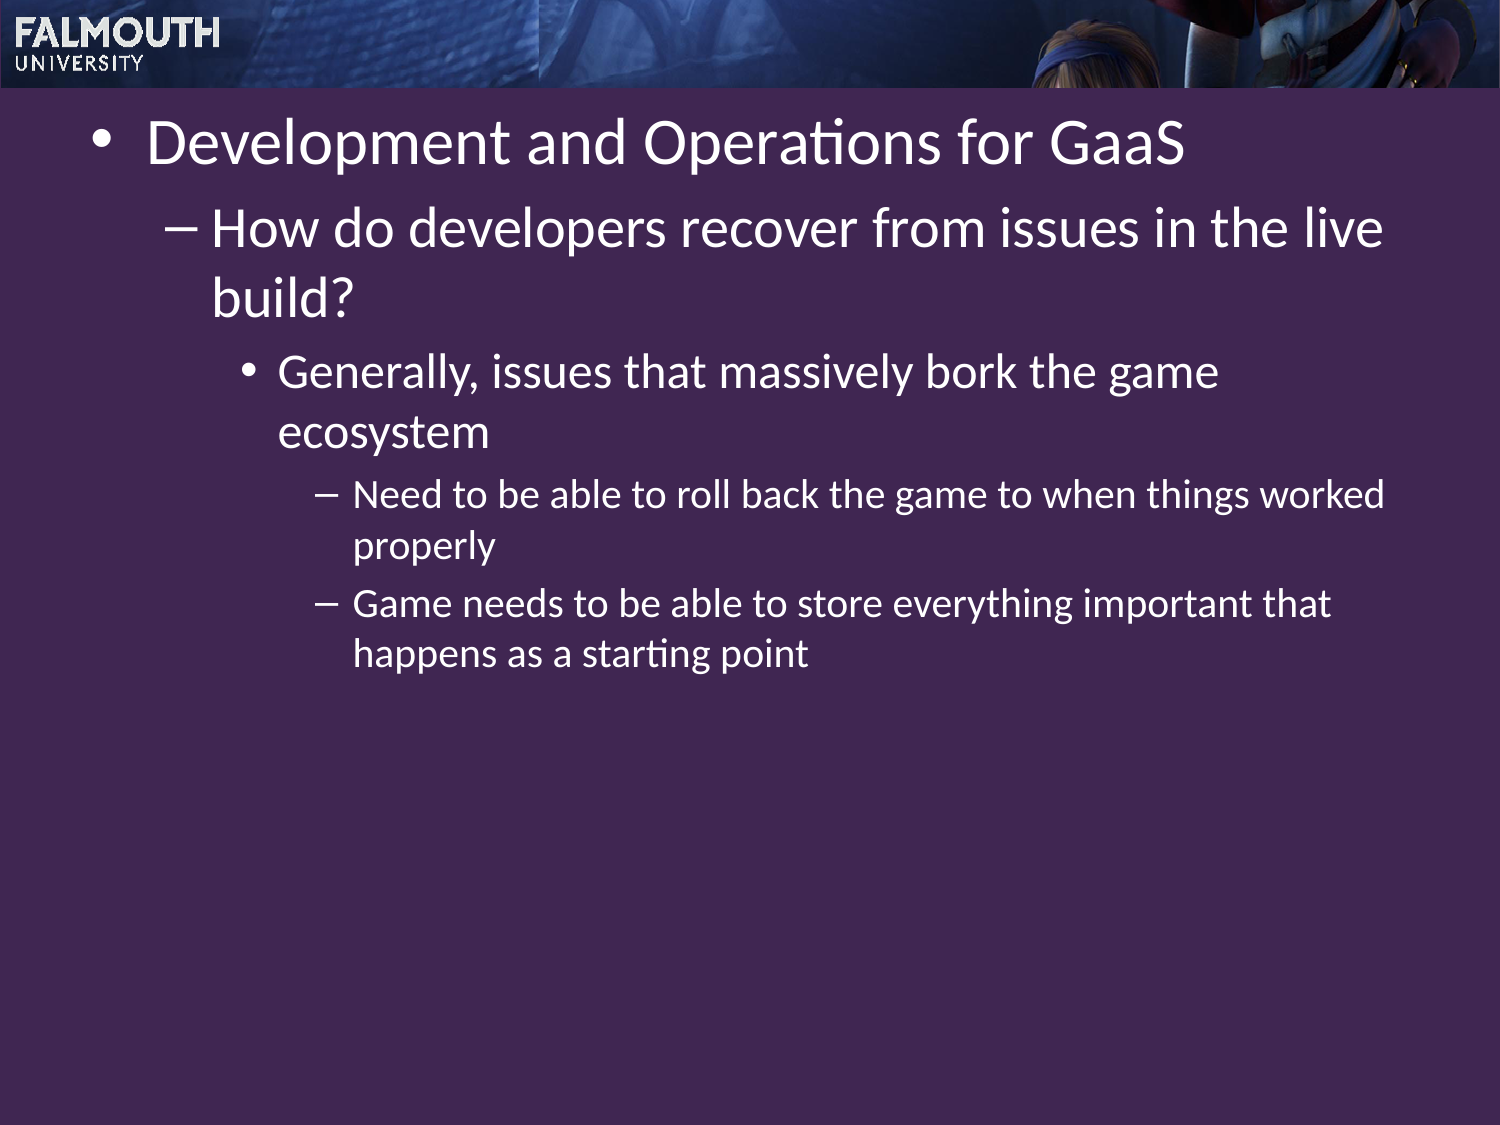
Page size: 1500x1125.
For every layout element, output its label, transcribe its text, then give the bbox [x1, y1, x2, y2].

list Development and Operations for GaaS How do developers recover from issues in the live build? Generally, issues that massively bork the game ecosystem Need to be able to roll back the game to when things worked properly Game needs to be able to store everything important that happens as a starting point [75, 90, 1425, 1094]
picture [0, 0, 1500, 90]
